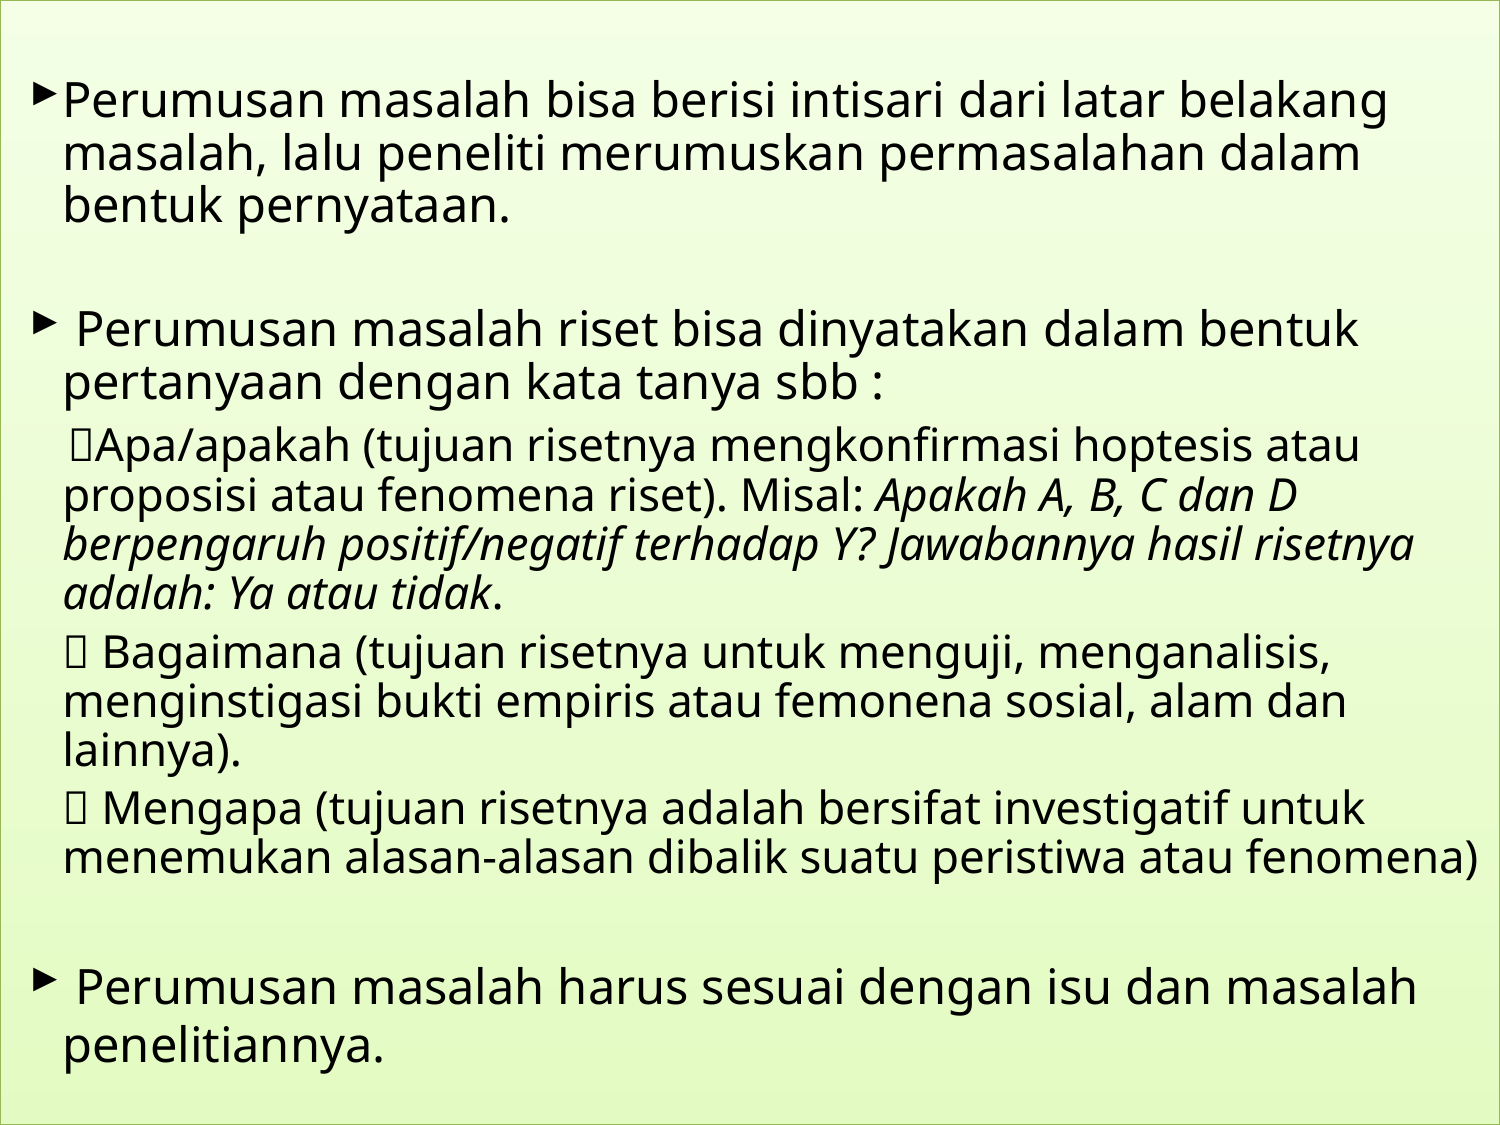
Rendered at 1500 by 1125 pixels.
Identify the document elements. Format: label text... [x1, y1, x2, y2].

list Perumusan masalah bisa berisi intisari dari latar belakang masalah, lalu peneliti merumuskan permasalahan dalam bentuk pernyataan. Perumusan masalah riset bisa dinyatakan dalam bentuk pertanyaan dengan kata tanya sbb : Apa/apakah (tujuan risetnya mengkonfirmasi hoptesis atau proposisi atau fenomena riset). Misal: Apakah A, B, C dan D berpengaruh positif/negatif terhadap Y? Jawabannya hasil risetnya adalah: Ya atau tidak.  Bagaimana (tujuan risetnya untuk menguji, menganalisis, menginstigasi bukti empiris atau femonena sosial, alam dan lainnya).  Mengapa (tujuan risetnya adalah bersifat investigatif untuk menemukan alasan-alasan dibalik suatu peristiwa atau fenomena) Perumusan masalah harus sesuai dengan isu dan masalah penelitiannya. [0, 0, 1500, 1125]
